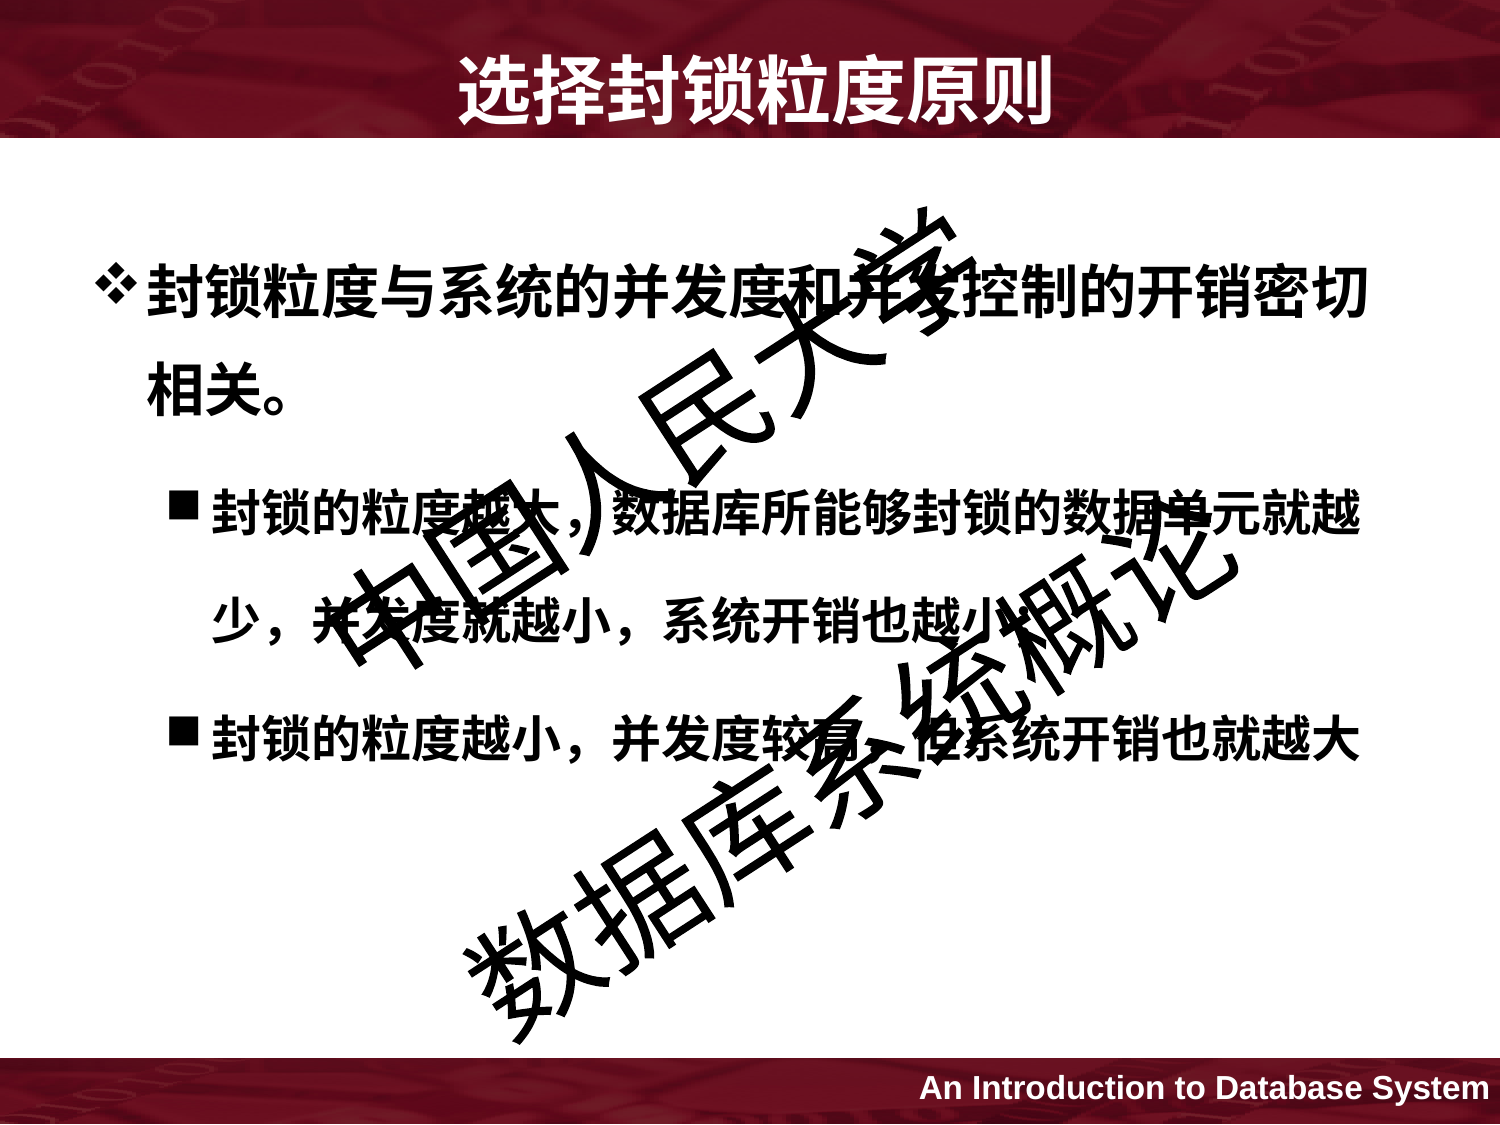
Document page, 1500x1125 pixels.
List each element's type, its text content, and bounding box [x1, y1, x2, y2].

list 封锁粒度与系统的并发度和并发控制的开销密切相关。 封锁的粒度越大，数据库所能够封锁的数据单元就越少，并发度就越小，系统开销也越小； 封锁的粒度越小，并发度较高，但系统开销也就越大 [74, 219, 1426, 1038]
picture [0, 1058, 1500, 1124]
picture [0, 0, 1500, 138]
title 选择封锁粒度原则 [149, 41, 1363, 135]
